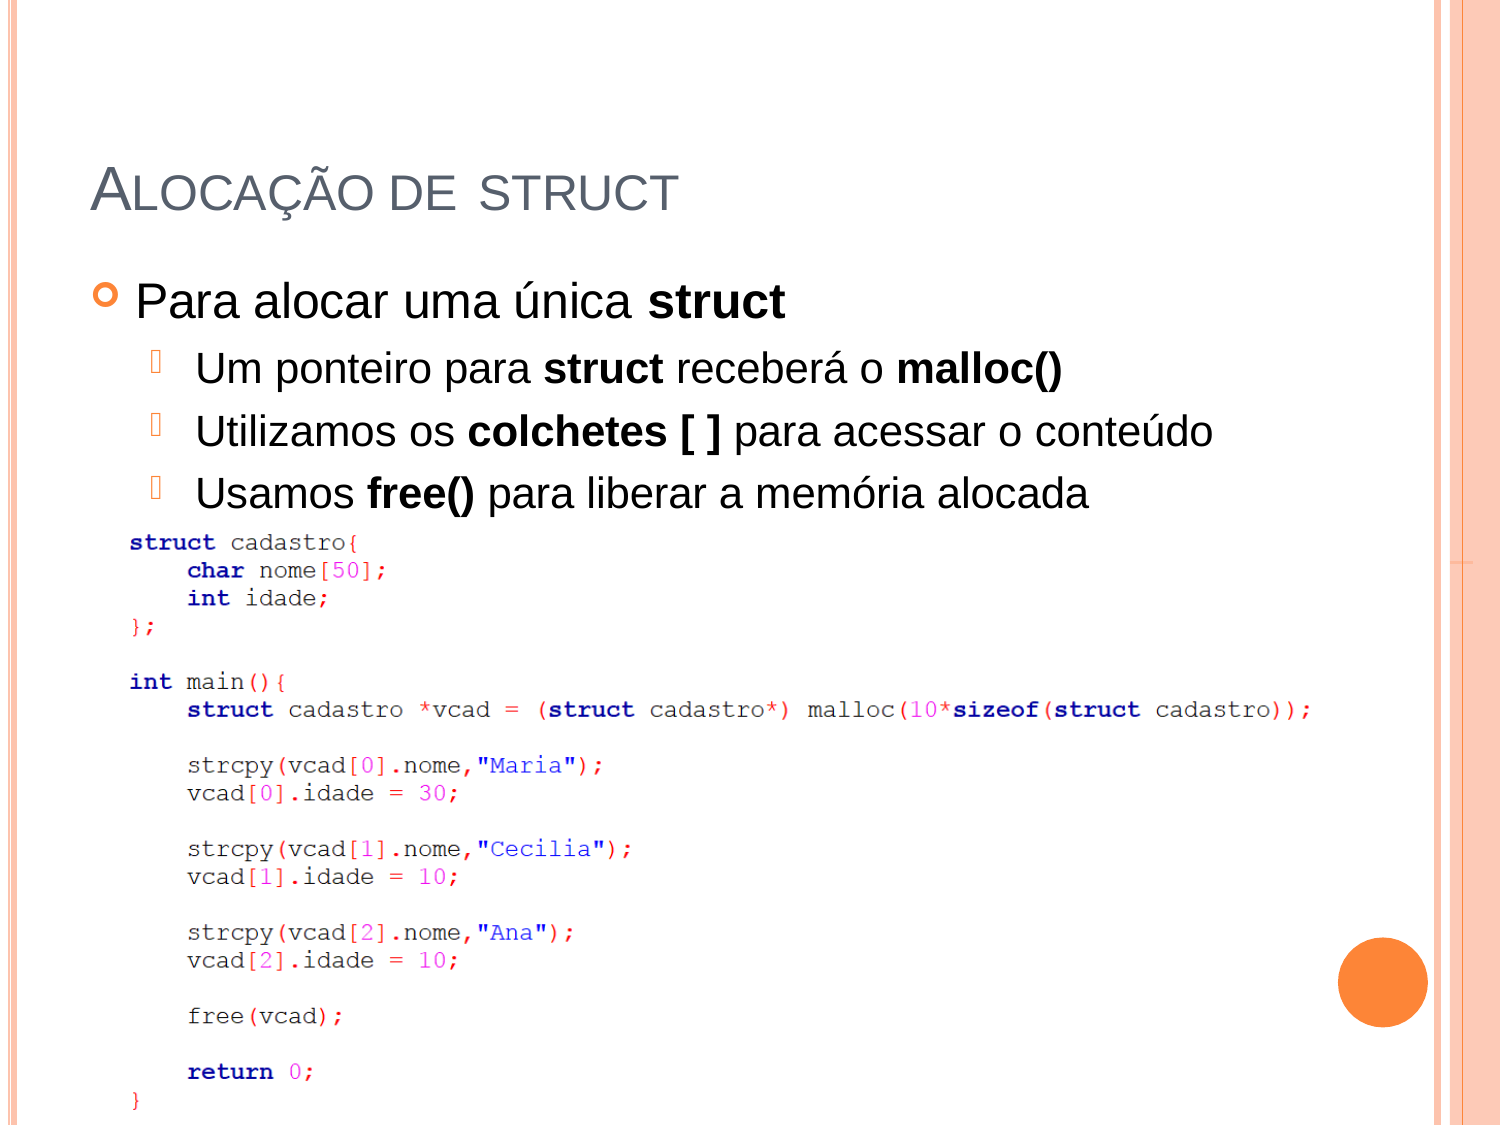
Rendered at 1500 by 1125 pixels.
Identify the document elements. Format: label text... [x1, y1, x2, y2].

title ALOCAÇÃO DE STRUCT [87, 148, 686, 268]
text_box Para alocar uma única struct Um ponteiro para struct receberá o malloc() Utilizamos os colchetes [ ] para acessar o conteúdo Usamos free() para liberar a memória alocada [87, 268, 1218, 518]
text_box [129, 528, 1317, 1112]
